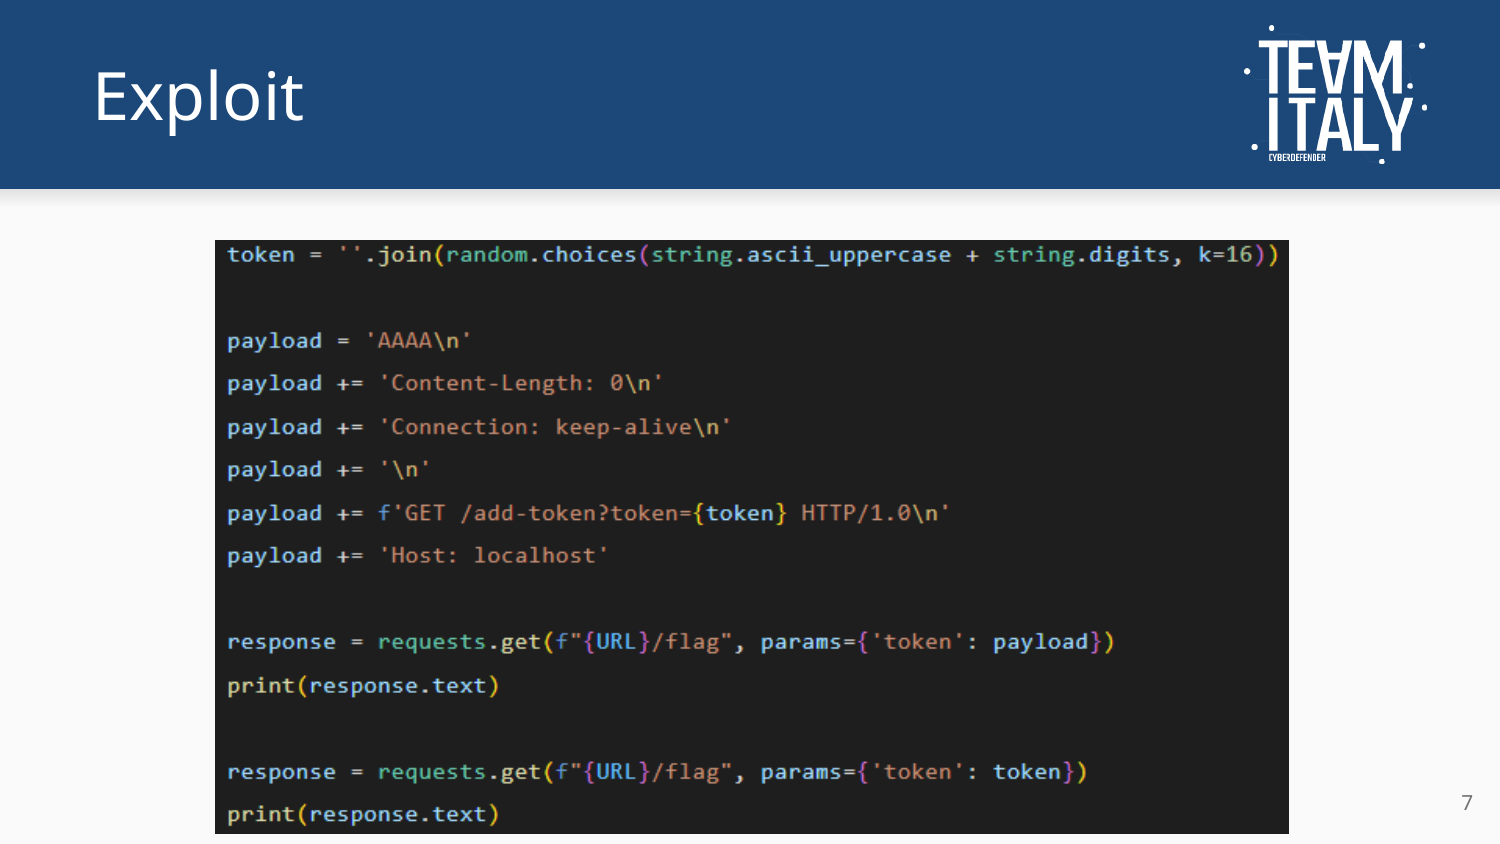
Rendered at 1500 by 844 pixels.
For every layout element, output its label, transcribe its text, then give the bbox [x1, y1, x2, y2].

slide_number ‹#› [1398, 770, 1489, 835]
title Exploit [77, 0, 1245, 190]
picture [214, 240, 1289, 834]
picture [1245, 25, 1427, 164]
